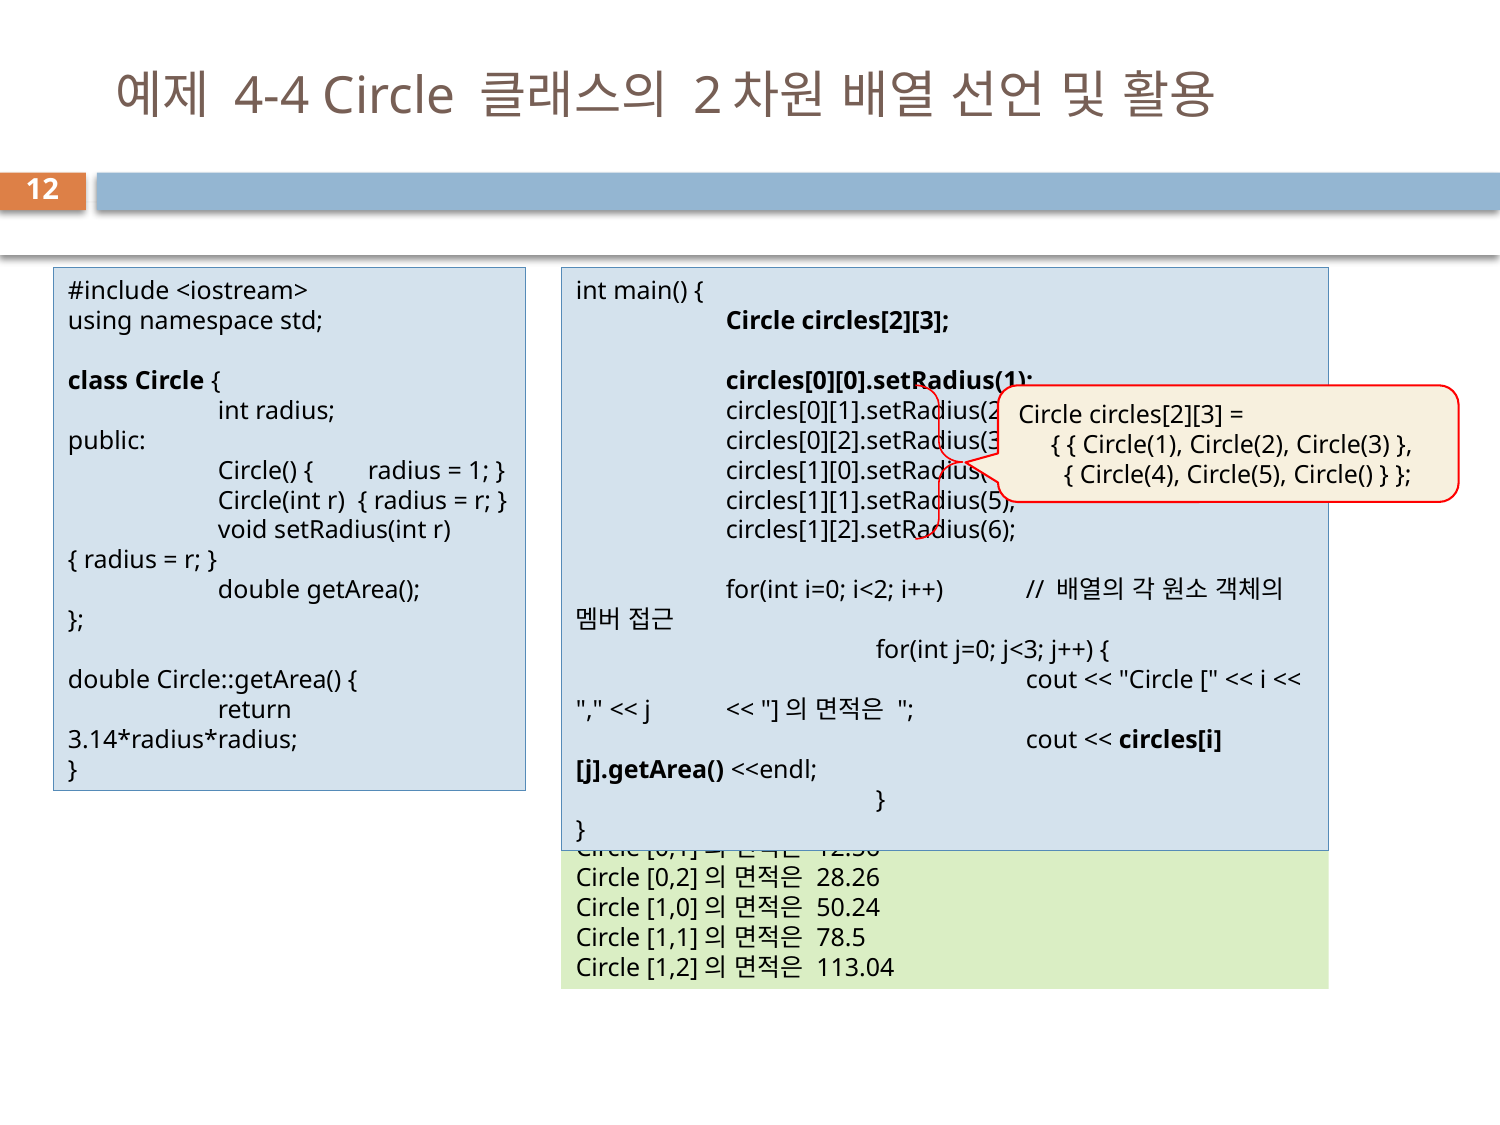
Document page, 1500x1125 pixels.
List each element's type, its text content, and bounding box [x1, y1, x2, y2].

slide_number 12 [0, 170, 87, 211]
text_box int main() { Circle circles[2][3]; circles[0][0].setRadius(1); circles[0][1].setRadius(2); circles[0][2].setRadius(3); circles[1][0].setRadius(4); circles[1][1].setRadius(5); circles[1][2].setRadius(6); for(int i=0; i<2; i++) // 배열의 각 원소 객체의 멤버 접근 for(int j=0; j<3; j++) { cout << "Circle [" << i << "," << j << "]의 면적은 "; cout << circles[i][j].getArea() <<endl; } } [561, 267, 1329, 851]
text_box [915, 384, 964, 540]
text_box #include <iostream> using namespace std; class Circle { int radius; public: Circle() { radius = 1; } Circle(int r) { radius = r; } void setRadius(int r) { radius = r; } double getArea(); }; double Circle::getArea() { return 3.14*radius*radius; } [53, 267, 526, 791]
title 예제 4-4 Circle 클래스의 2차원 배열 선언 및 활용 [100, 37, 1438, 149]
text_box Circle circles[2][3] = { { Circle(1), Circle(2), Circle(3) }, { Circle(4), Circle(5), Circle() } }; [964, 383, 1461, 504]
text_box Circle [0,0]의 면적은 3.14 Circle [0,1]의 면적은 12.56 Circle [0,2]의 면적은 28.26 Circle [1,0]의 면적은 50.24 Circle [1,1]의 면적은 78.5 Circle [1,2]의 면적은 113.04 [561, 851, 1329, 989]
